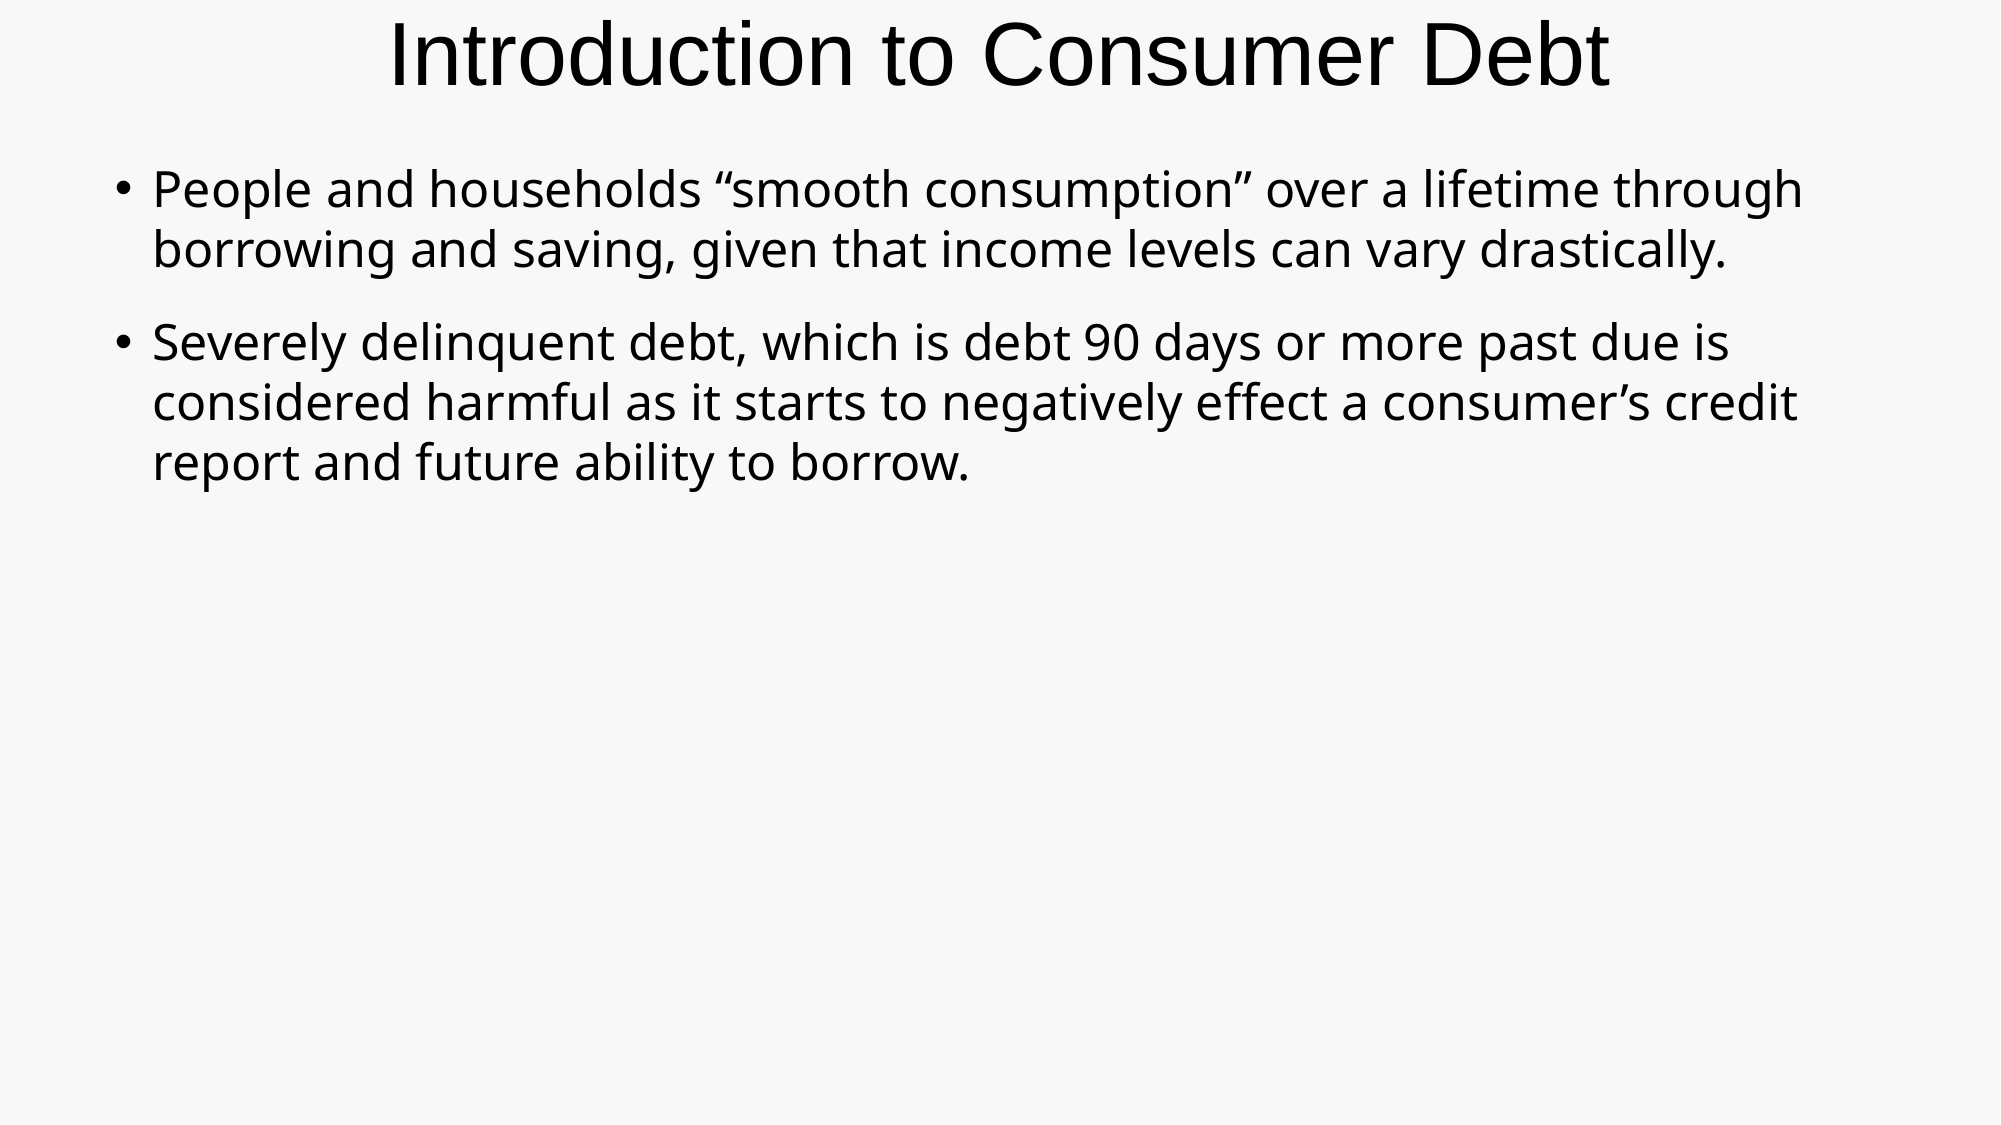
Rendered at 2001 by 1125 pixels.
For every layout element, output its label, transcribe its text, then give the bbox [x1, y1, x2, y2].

title Introduction to Consumer Debt [99, 0, 1900, 113]
list People and households “smooth consumption” over a lifetime through borrowing and saving, given that income levels can vary drastically. Severely delinquent debt, which is debt 90 days or more past due is considered harmful as it starts to negatively effect a consumer’s credit report and future ability to borrow. [99, 149, 1900, 1079]
